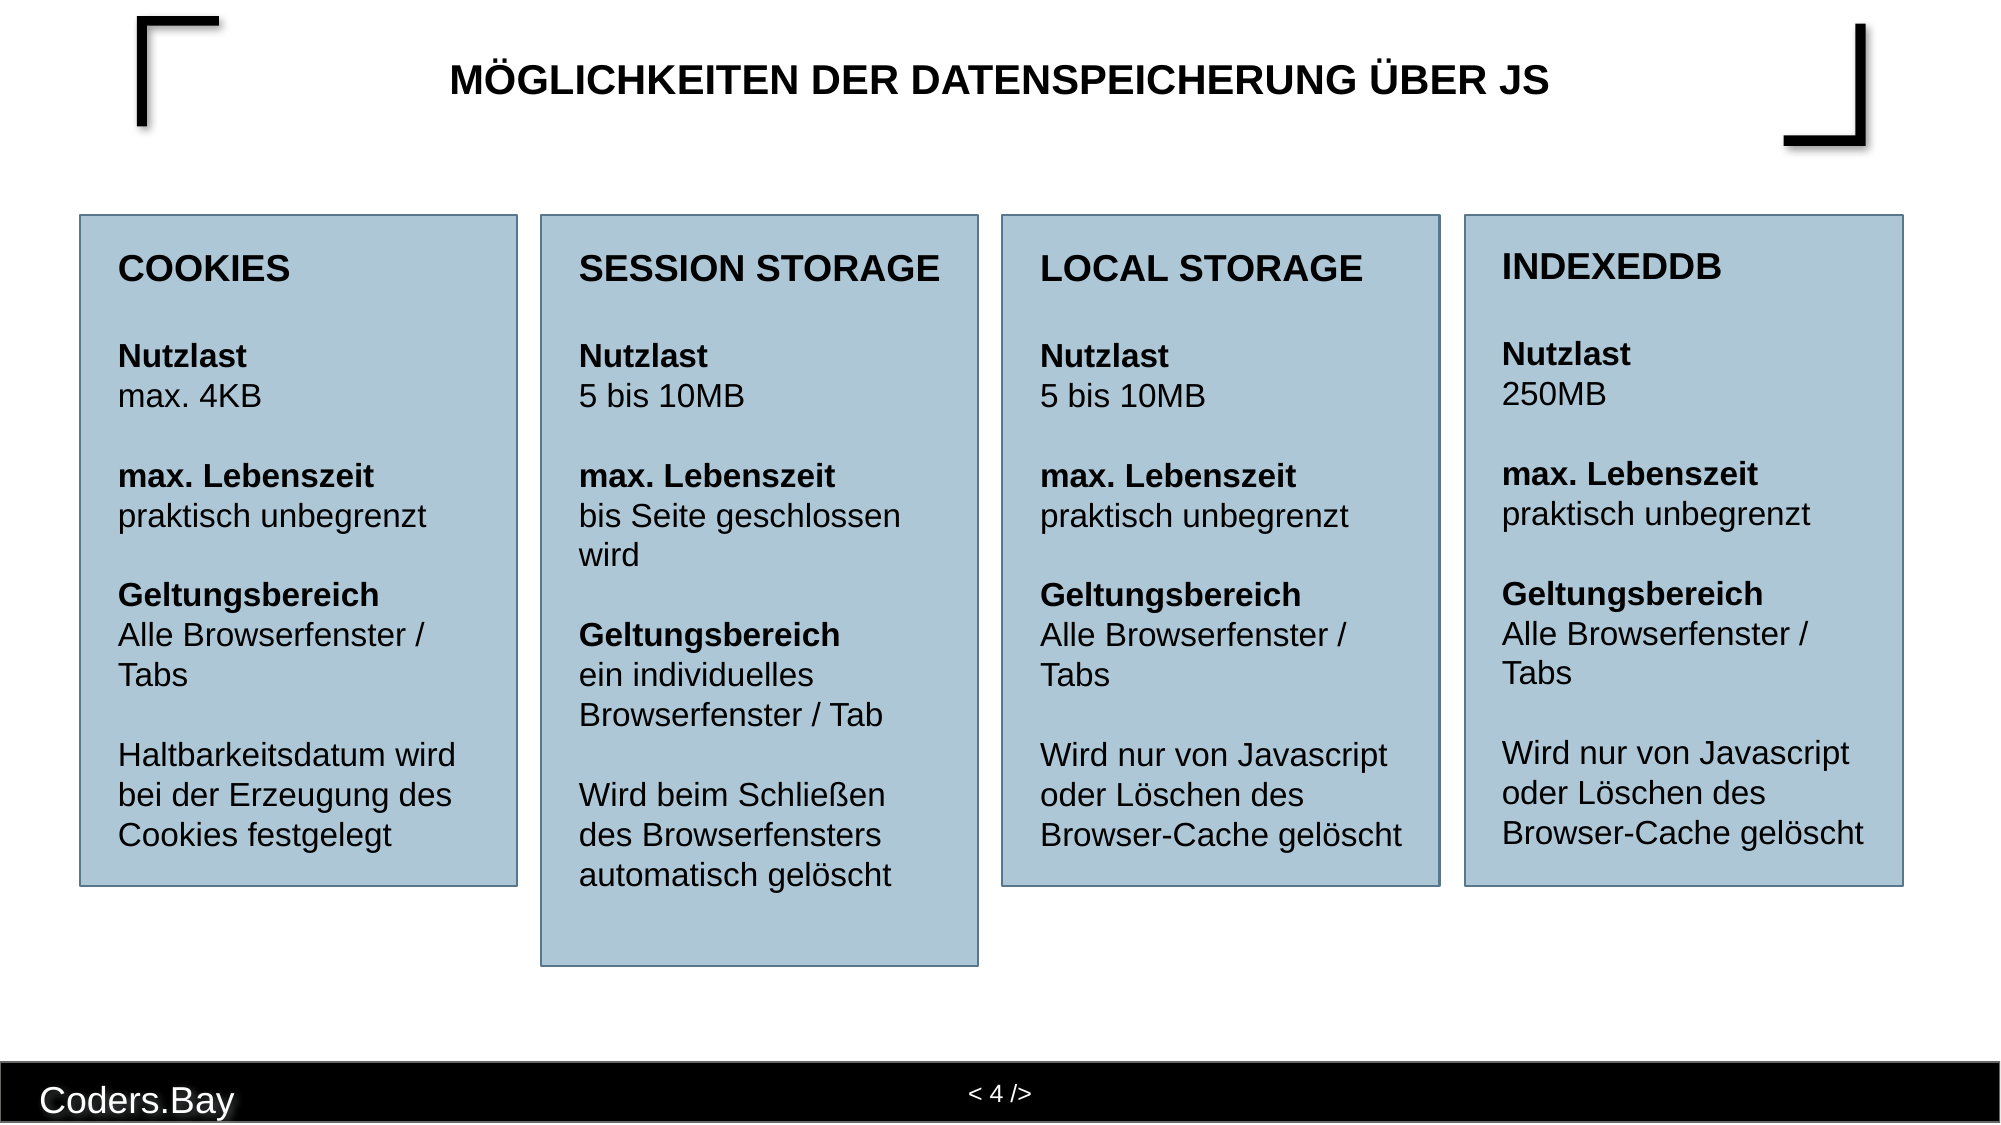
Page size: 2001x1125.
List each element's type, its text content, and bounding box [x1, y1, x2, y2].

title Möglichkeiten der Datenspeicherung über JS [155, 36, 1845, 127]
text_box SESSION STORAGE Nutzlast 5 bis 10MB max. Lebenszeit bis Seite geschlossen wird Geltungsbereich ein individuelles Browserfenster / Tab Wird beim Schließen des Browserfensters automatisch gelöscht [564, 236, 962, 901]
text_box [1464, 214, 1904, 887]
text_box [79, 214, 518, 887]
text_box [1001, 214, 1441, 887]
text_box LOCAL STORAGE Nutzlast 5 bis 10MB max. Lebenszeit praktisch unbegrenzt Geltungsbereich Alle Browserfenster / Tabs Wird nur von Javascript oder Löschen des Browser-Cache gelöscht [1025, 236, 1419, 861]
text_box INDEXEDDB Nutzlast 250MB max. Lebenszeit praktisch unbegrenzt Geltungsbereich Alle Browserfenster / Tabs Wird nur von Javascript oder Löschen des Browser-Cache gelöscht [1487, 234, 1881, 859]
text_box COOKIES Nutzlast max. 4KB max. Lebenszeit praktisch unbegrenzt Geltungsbereich Alle Browserfenster / Tabs Haltbarkeitsdatum wird bei der Erzeugung des Cookies festgelegt [103, 236, 489, 861]
text_box [540, 214, 979, 967]
